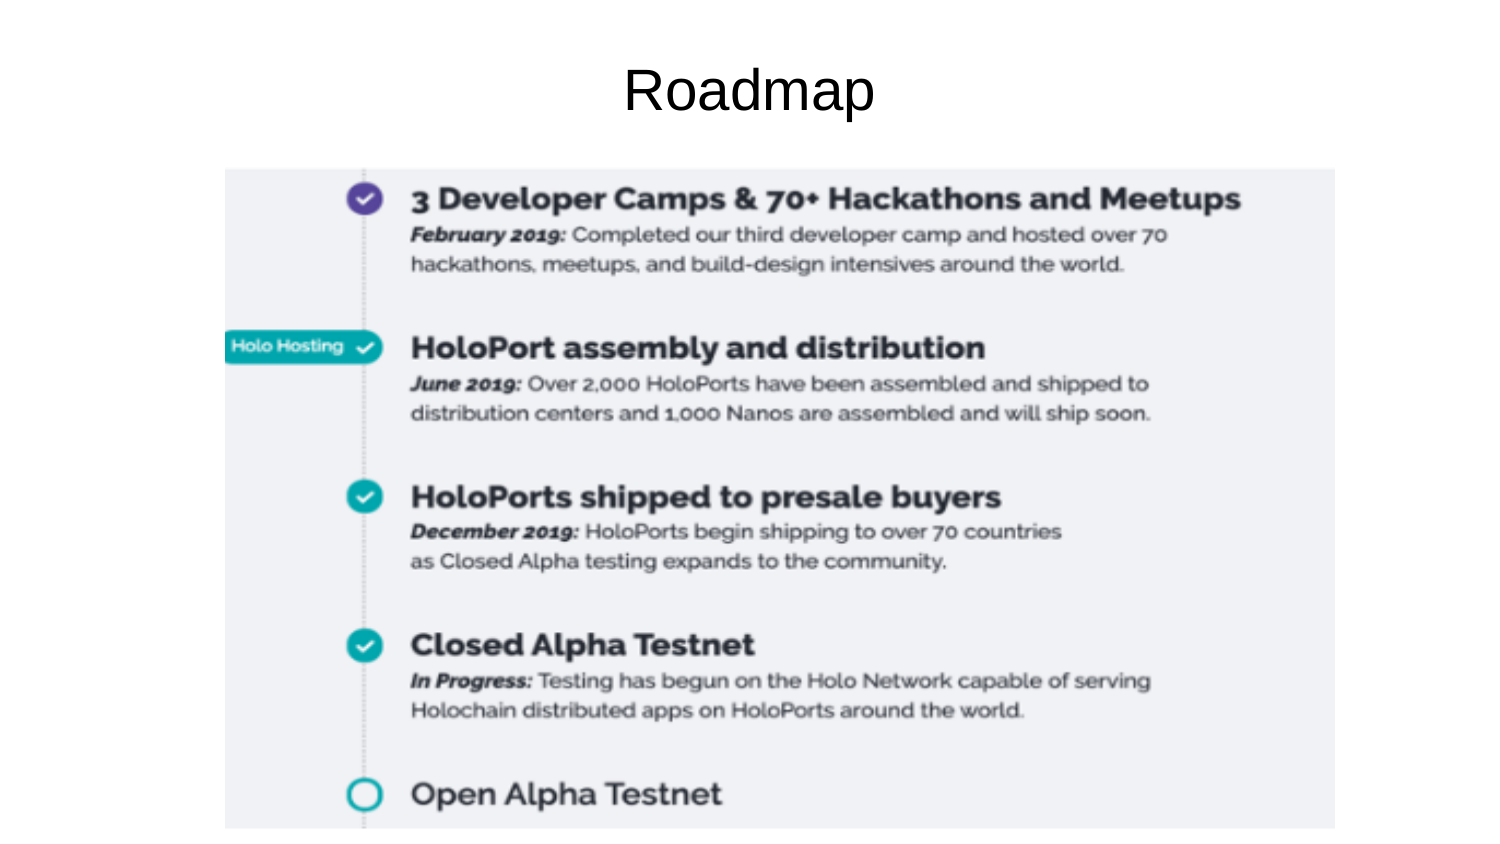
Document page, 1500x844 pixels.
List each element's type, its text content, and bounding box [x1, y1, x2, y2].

title Roadmap [51, 36, 1449, 137]
picture [224, 166, 1336, 834]
